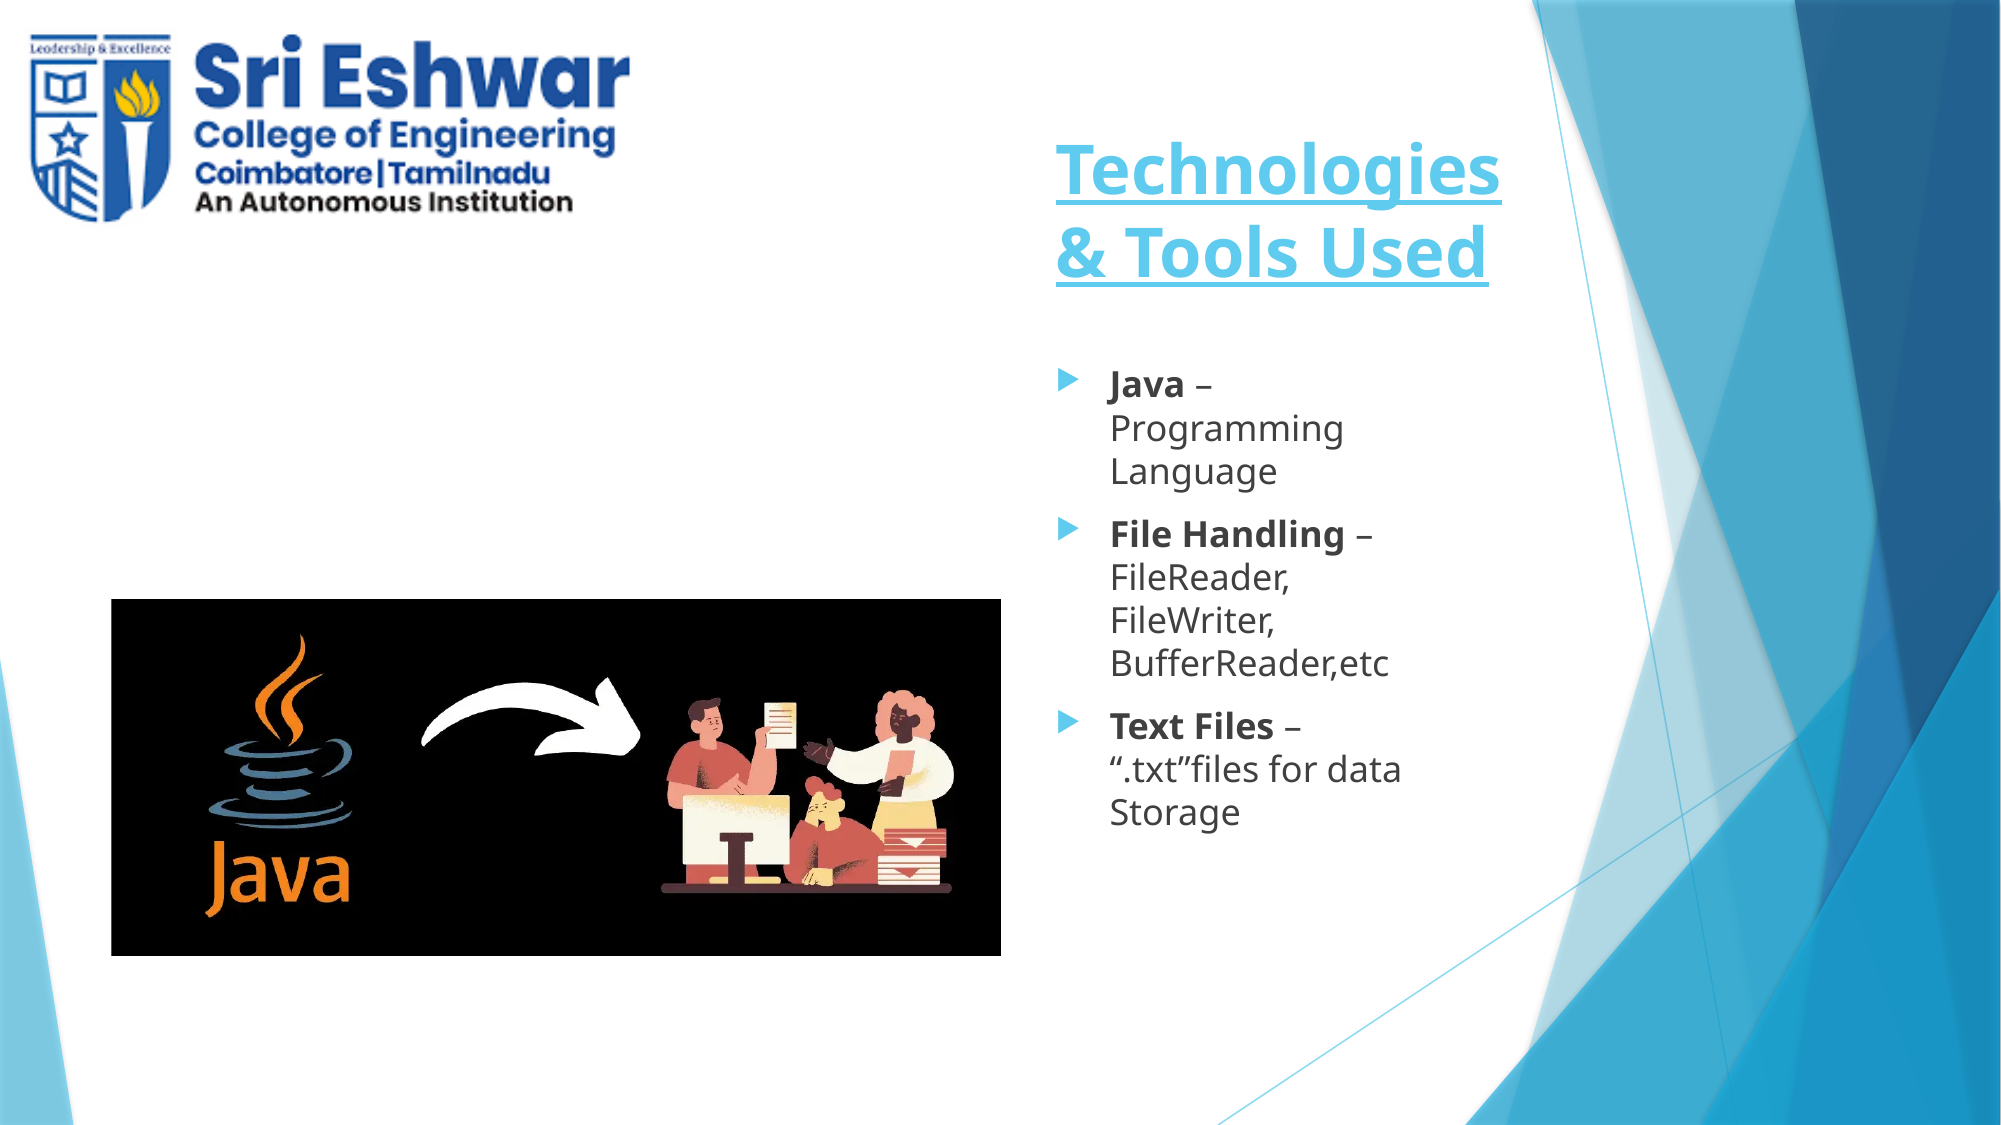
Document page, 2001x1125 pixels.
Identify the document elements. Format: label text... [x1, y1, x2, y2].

picture [0, 0, 890, 254]
list Java – Programming Language File Handling – FileReader, FileWriter, BufferReader,etc Text Files – “.txt”files for data Storage [1040, 354, 1471, 842]
title Technologies & Tools Used [1040, 99, 1522, 317]
picture [110, 599, 1001, 956]
